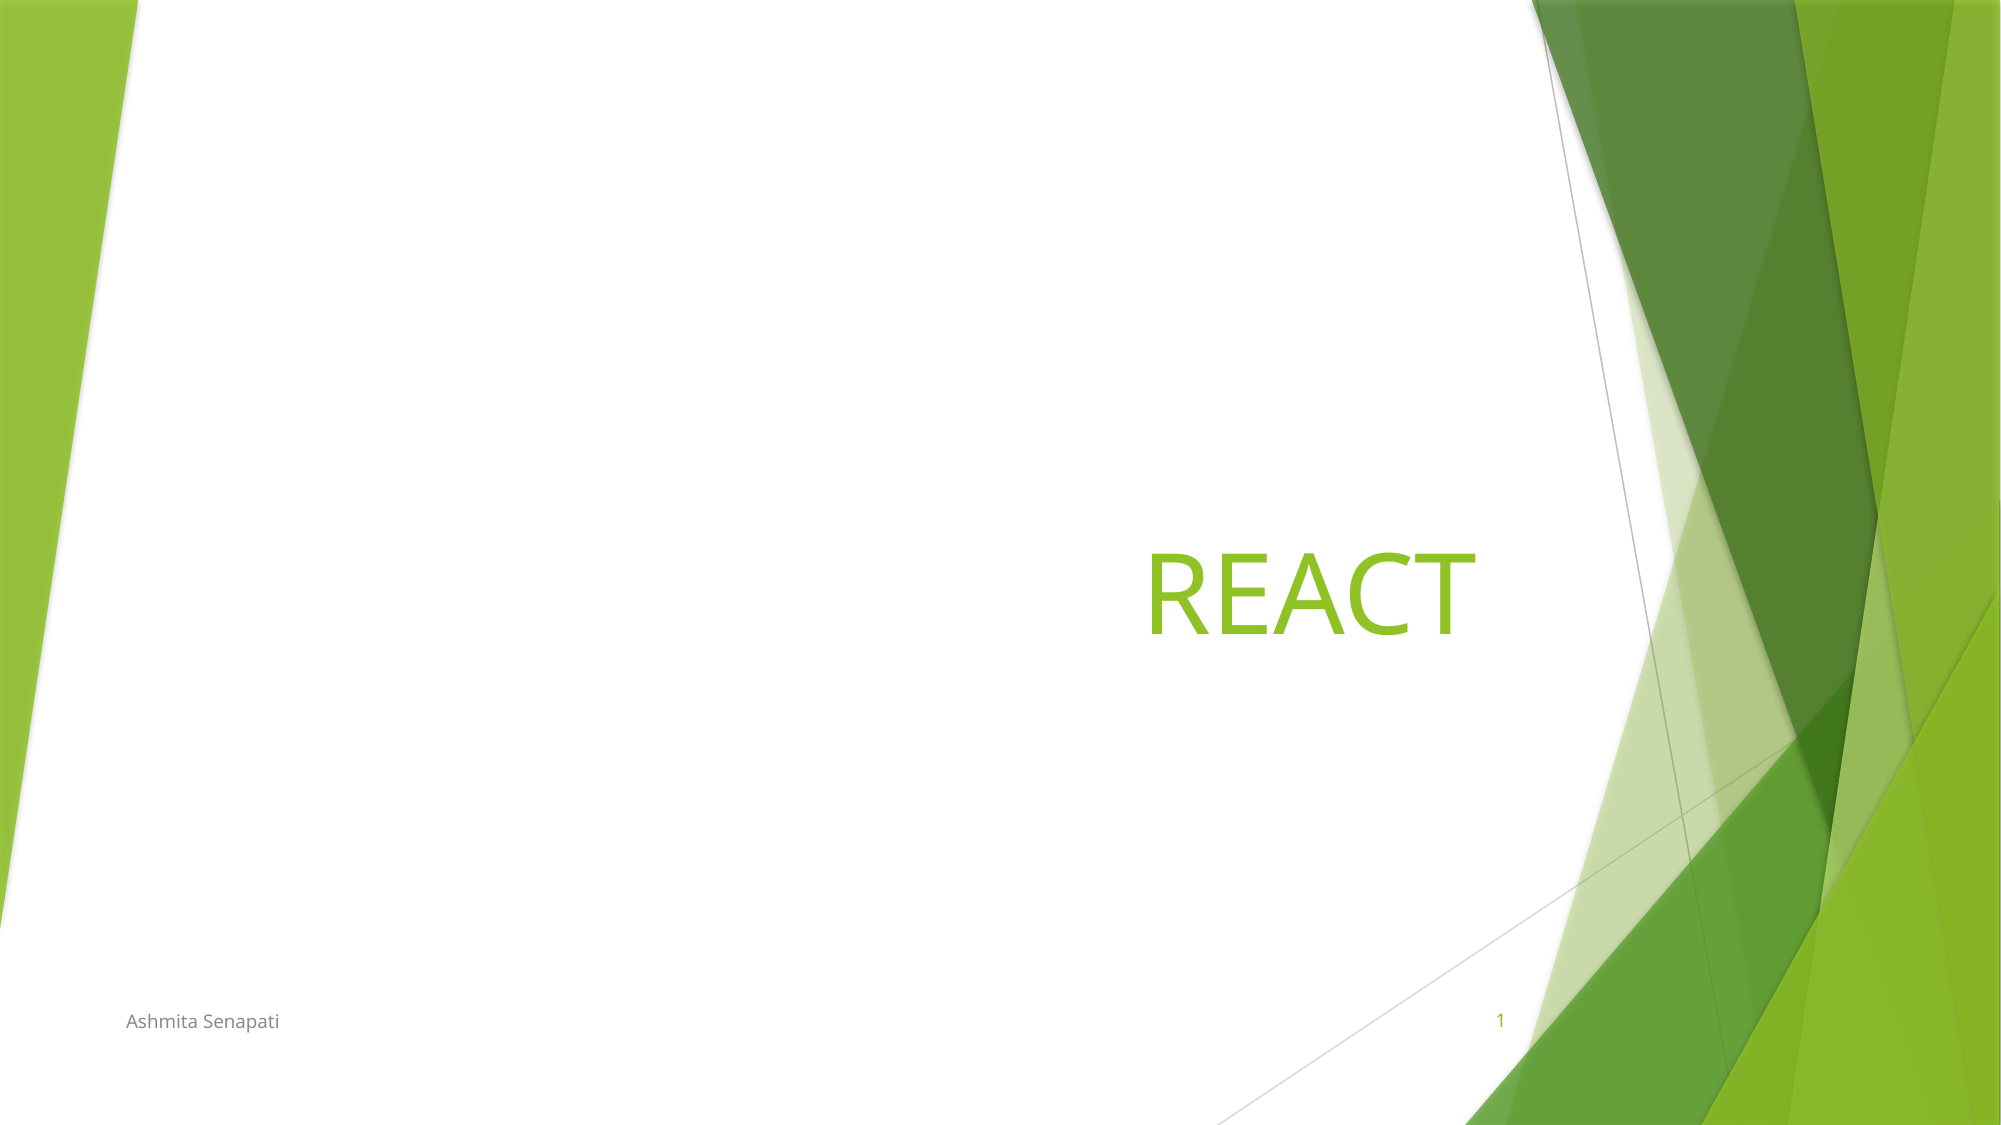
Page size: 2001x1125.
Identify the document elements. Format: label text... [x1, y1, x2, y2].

footer Ashmita Senapati [111, 991, 1145, 1051]
title REACT [247, 394, 1522, 665]
slide_number 1 [1409, 991, 1522, 1051]
